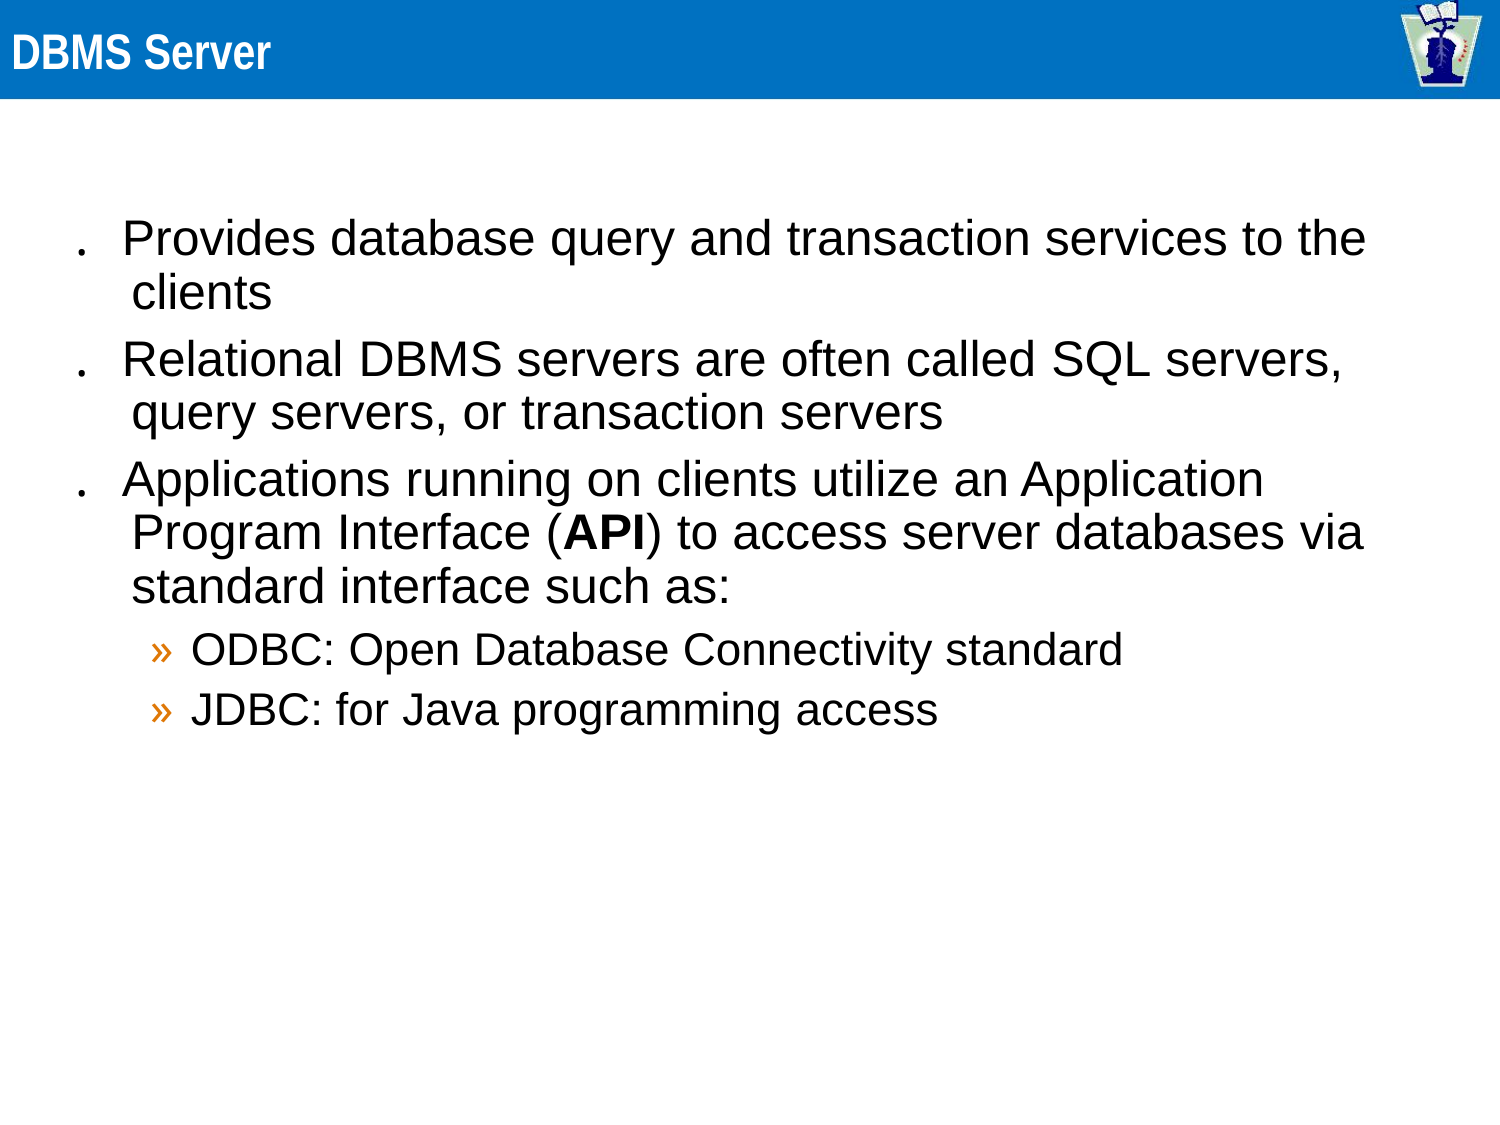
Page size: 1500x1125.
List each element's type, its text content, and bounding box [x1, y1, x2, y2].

text_box » ODBC: Open Database Connectivity standard » JDBC: for Java programming access [149, 618, 1277, 735]
text_box DBMS Server [11, 22, 347, 80]
text_box clients [131, 263, 348, 320]
text_box . Relational DBMS servers are often called SQL servers, [74, 330, 1500, 387]
text_box . Provides database query and transaction services to the [74, 209, 1500, 266]
text_box . Applications running on clients utilize an Application Program Interface (API) to access server databases via standard interface such as: [74, 450, 1500, 615]
text_box [0, 0, 1500, 1125]
text_box query servers, or transaction servers [131, 384, 1065, 440]
